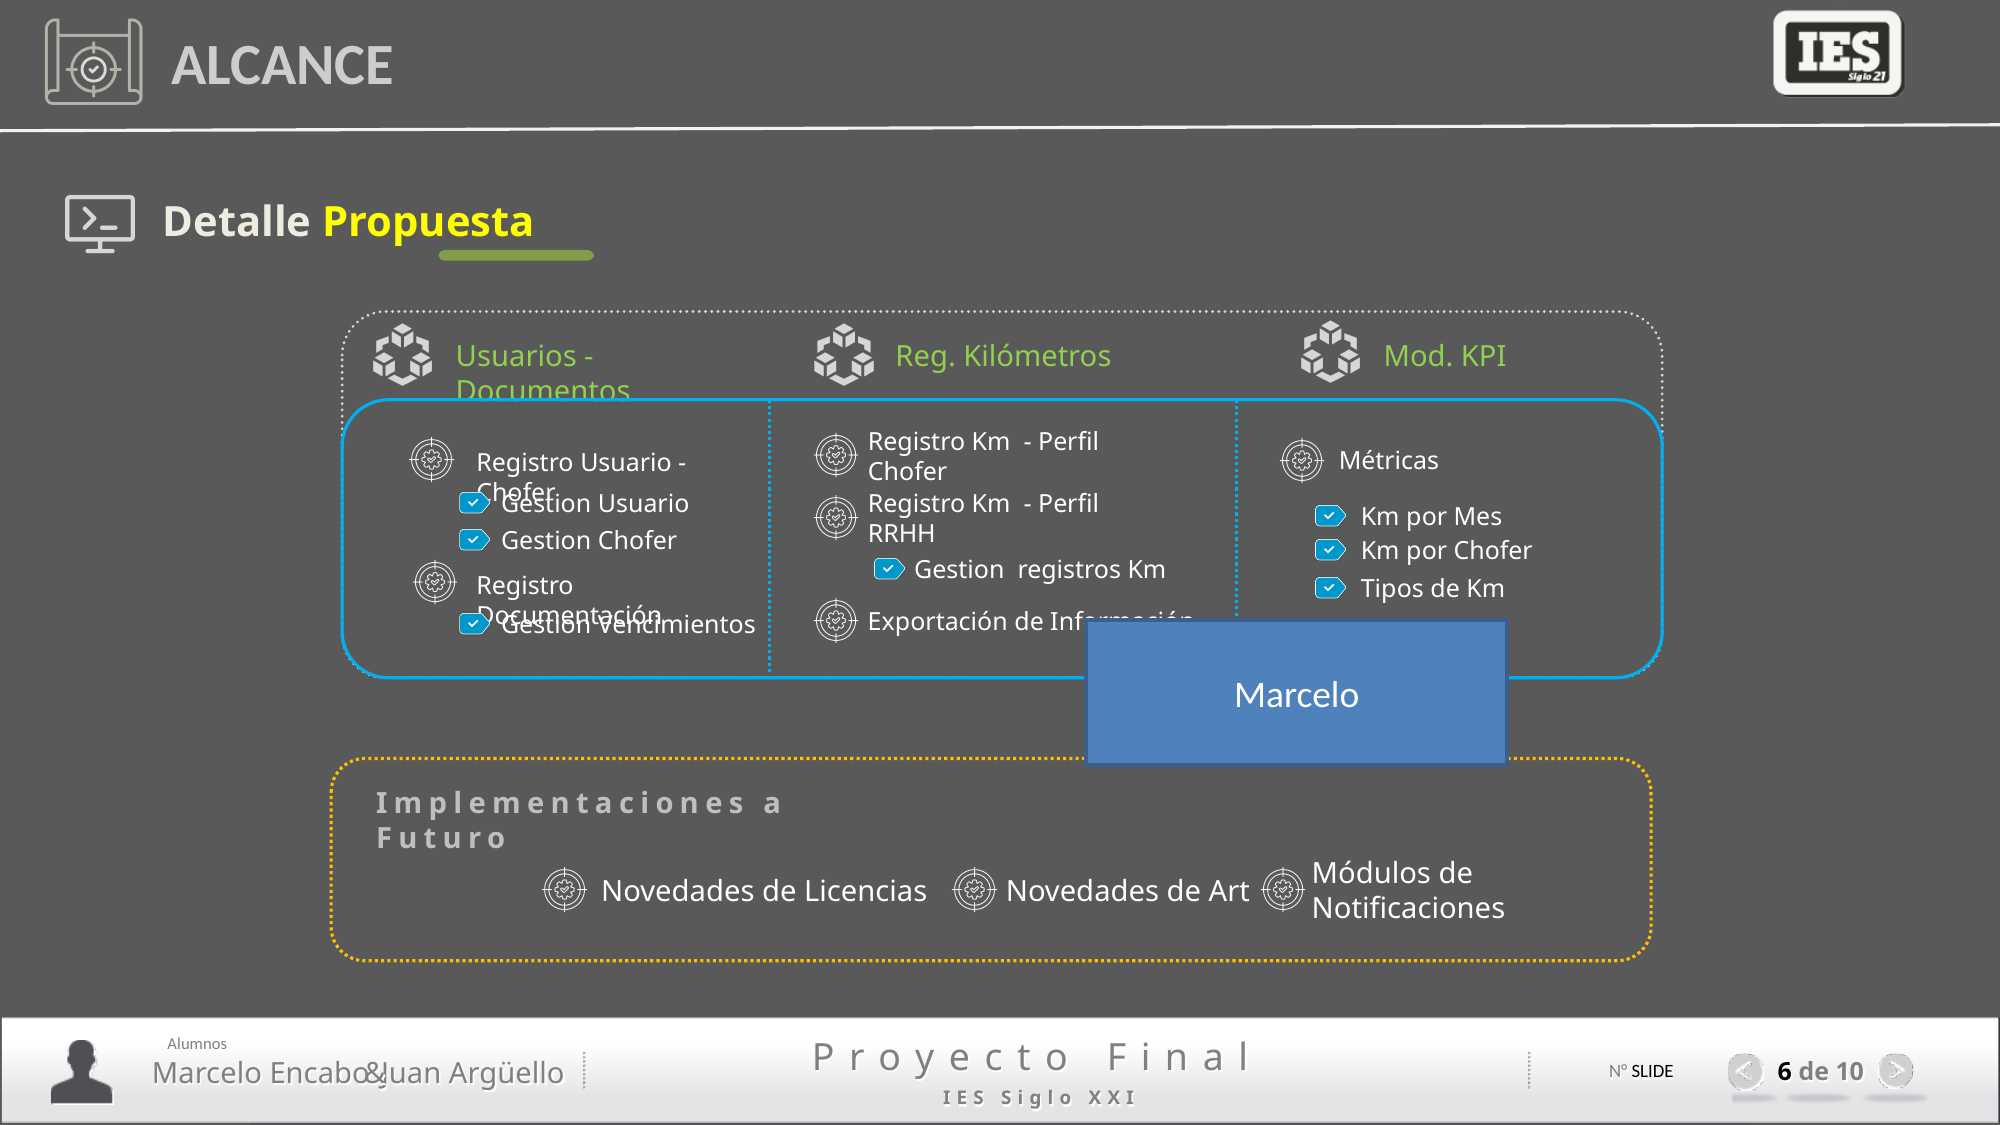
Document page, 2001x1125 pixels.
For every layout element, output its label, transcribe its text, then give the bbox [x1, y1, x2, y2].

picture [1314, 504, 1347, 527]
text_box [0, 124, 2000, 131]
text_box [1237, 399, 1663, 678]
picture [809, 429, 863, 482]
text_box [771, 399, 1235, 678]
text_box [331, 758, 1652, 961]
text_box Alcance [158, 18, 729, 93]
picture [1314, 538, 1347, 562]
picture [1300, 320, 1361, 385]
picture [1314, 576, 1347, 599]
text_box Módulos de Notificaciones [1652, 854, 1660, 925]
picture [34, 2, 154, 122]
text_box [65, 189, 597, 262]
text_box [1, 1017, 2000, 1125]
text_box [342, 399, 769, 678]
picture [408, 555, 461, 609]
picture [459, 612, 491, 636]
text_box Marcelo [1084, 618, 1509, 767]
picture [809, 491, 863, 544]
picture [809, 594, 863, 647]
picture [1770, 4, 1913, 104]
picture [459, 528, 491, 551]
picture [1275, 434, 1329, 487]
picture [538, 863, 591, 916]
picture [372, 323, 434, 388]
picture [459, 491, 491, 514]
text_box [342, 311, 1663, 442]
picture [873, 557, 906, 580]
picture [1256, 863, 1310, 916]
picture [813, 323, 875, 388]
picture [405, 433, 458, 486]
picture [948, 863, 1001, 916]
